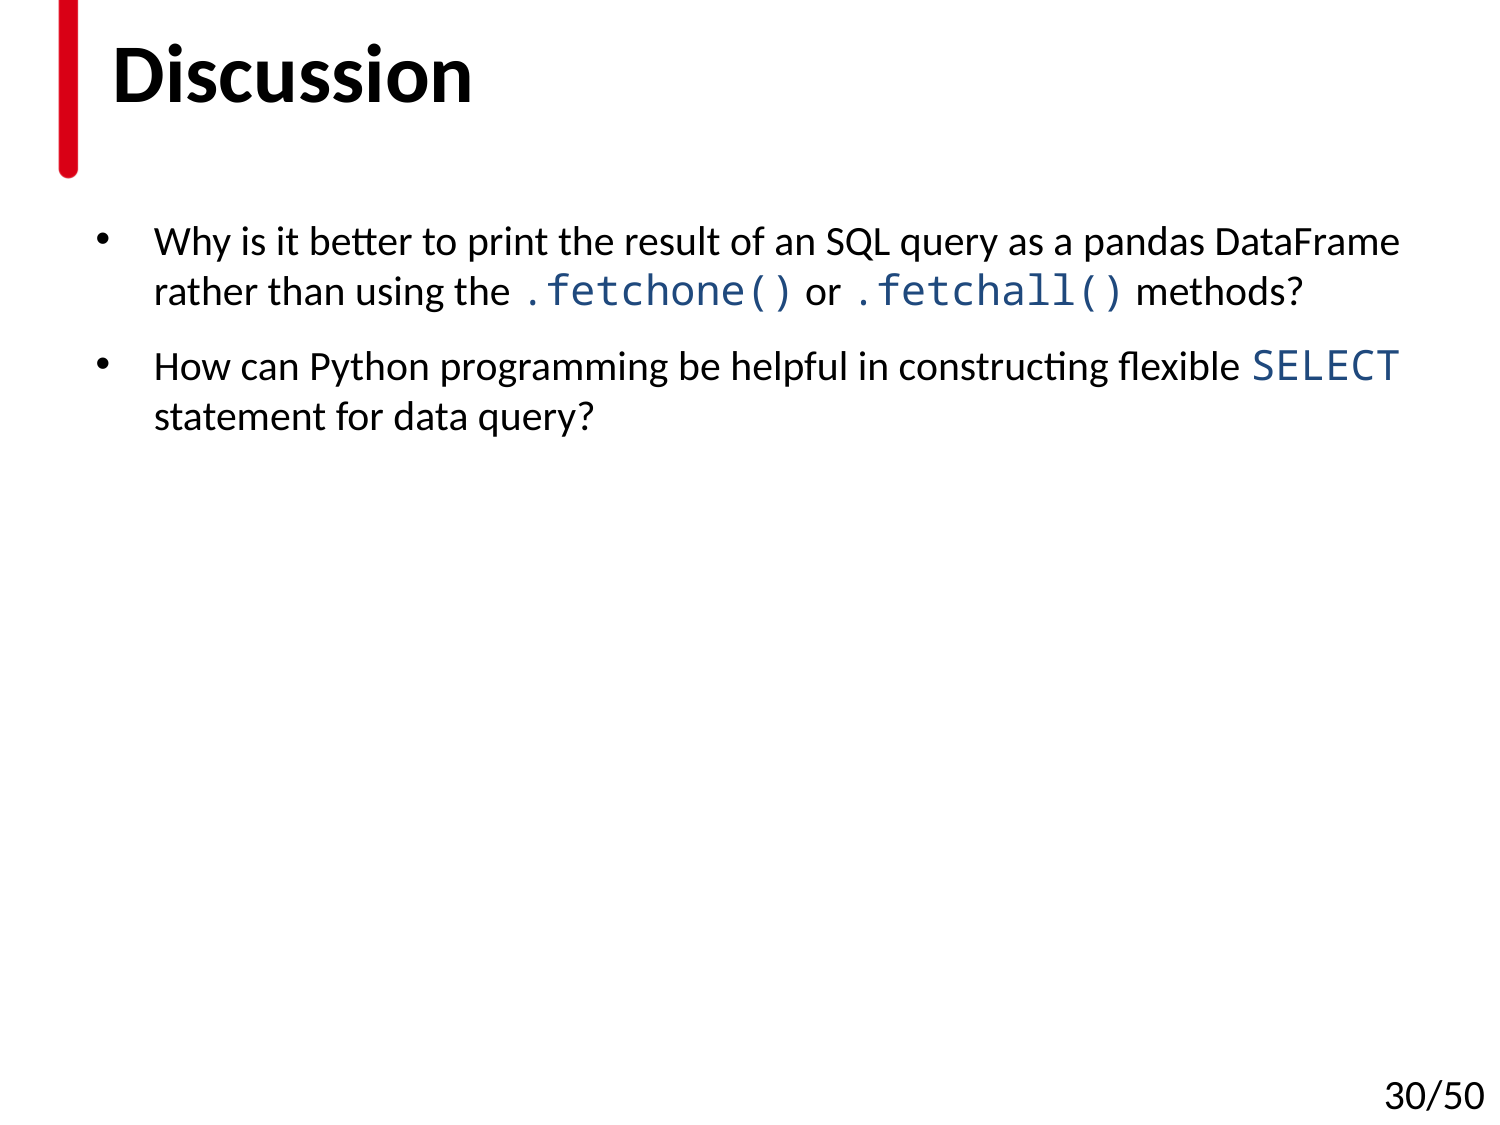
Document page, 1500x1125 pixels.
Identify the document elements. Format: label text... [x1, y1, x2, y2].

list Why is it better to print the result of an SQL query as a pandas DataFrame rather than using the .fetchone() or .fetchall() methods? How can Python programming be helpful in constructing flexible SELECT statement for data query? [80, 206, 1470, 701]
picture [57, 0, 81, 200]
title Discussion [97, 0, 1425, 138]
